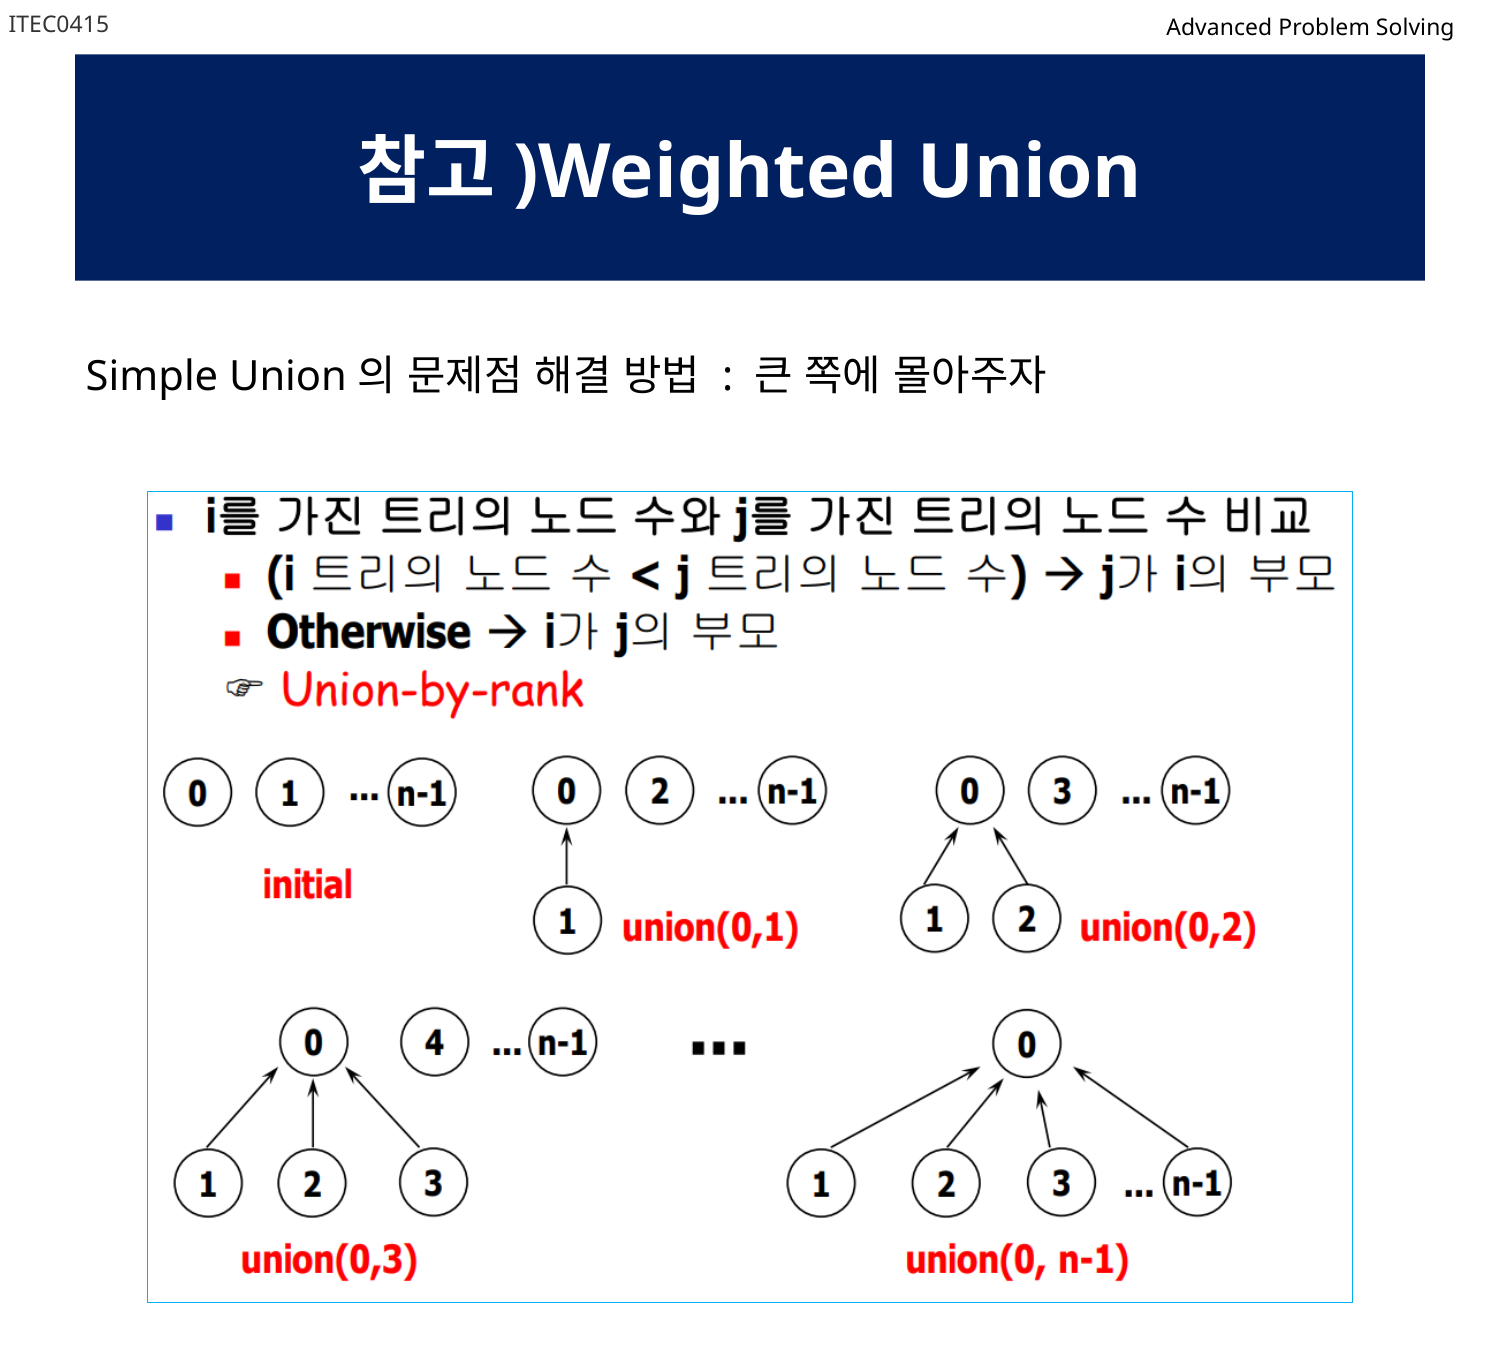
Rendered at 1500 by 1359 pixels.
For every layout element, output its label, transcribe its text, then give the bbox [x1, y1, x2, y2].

title 참고)Weighted Union [75, 60, 1425, 281]
picture [149, 493, 1351, 1301]
text_box Simple Union의 문제점 해결 방법 : 큰 쪽에 몰아주자 [70, 340, 1392, 406]
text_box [0, 1, 1500, 49]
